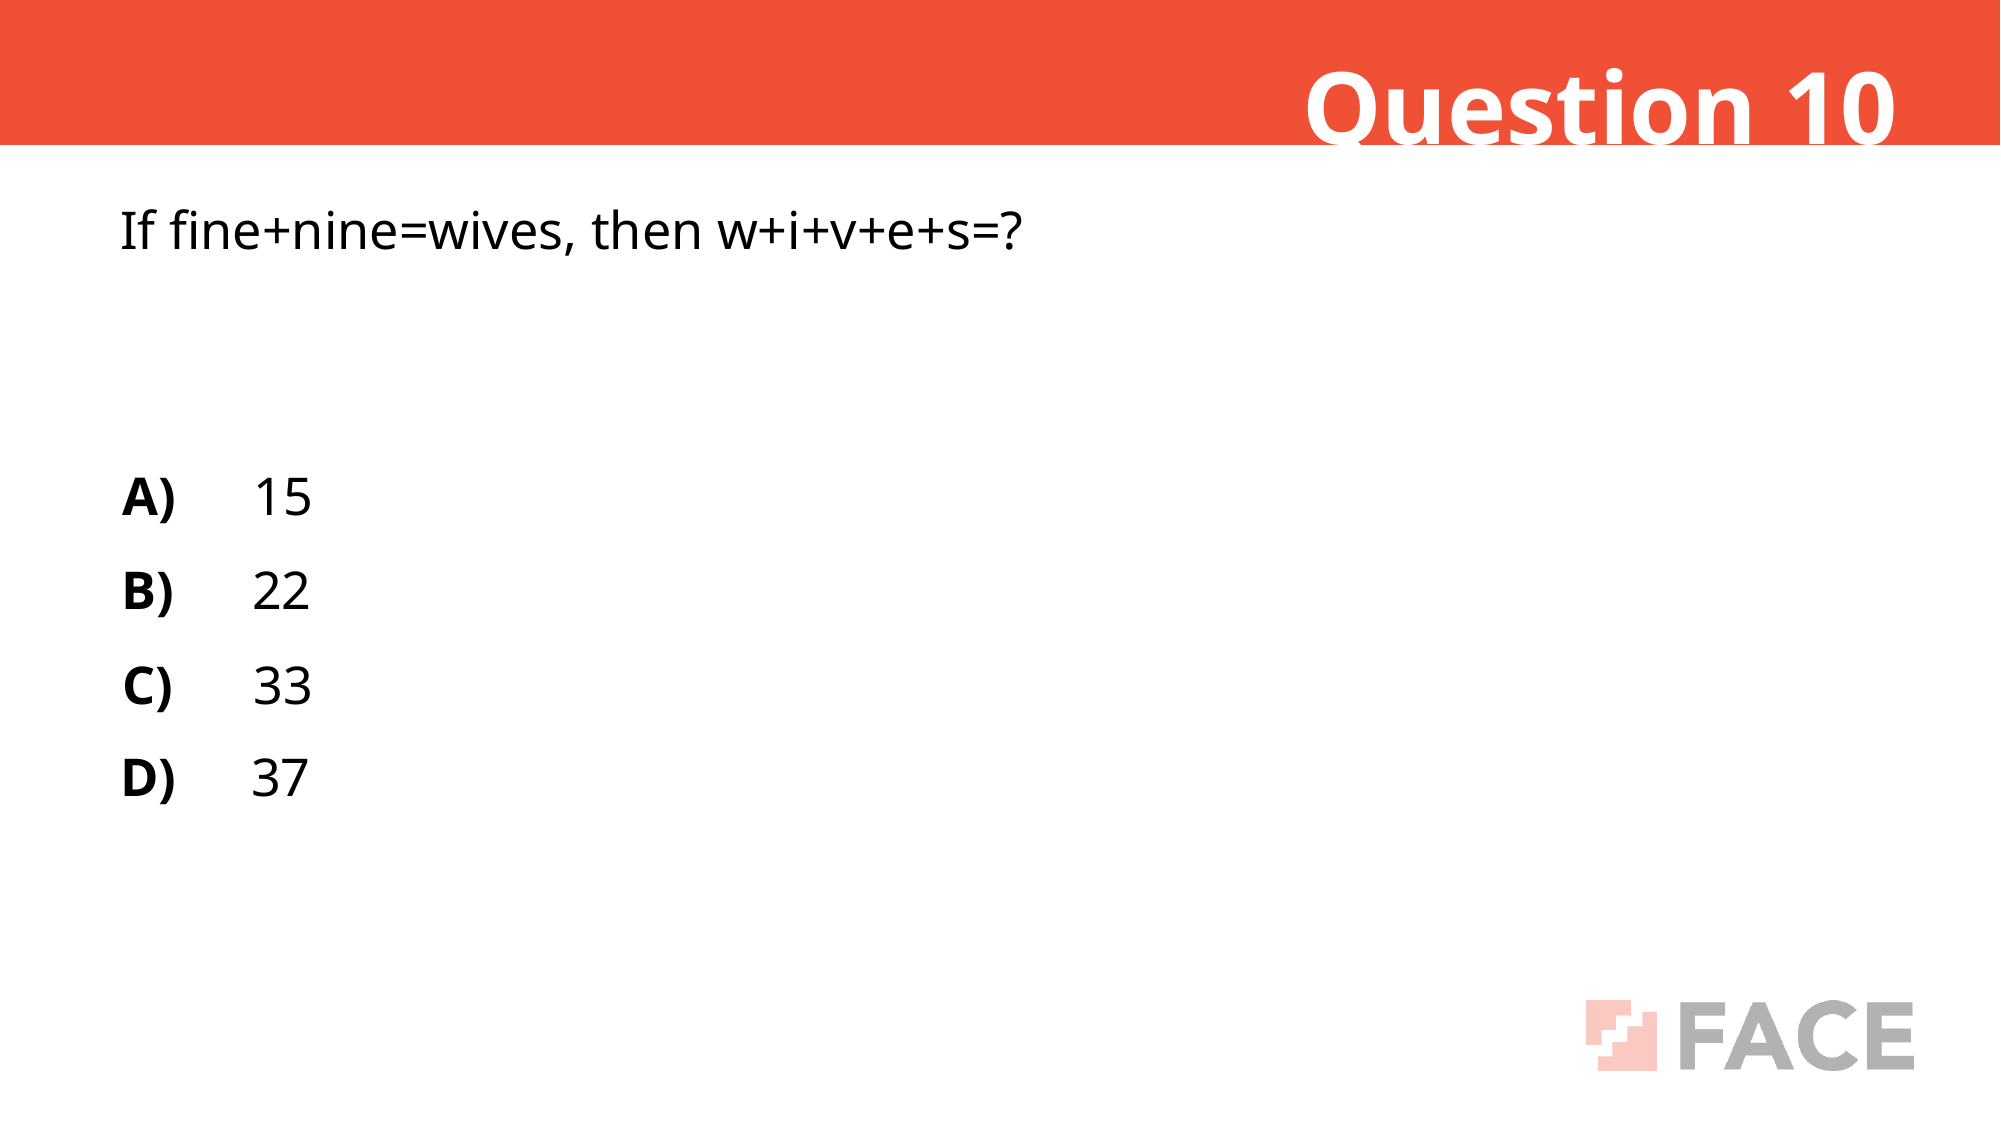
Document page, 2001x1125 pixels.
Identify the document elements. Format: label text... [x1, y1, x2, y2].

text_box B) [106, 519, 221, 628]
text_box 22 [237, 519, 1894, 628]
text_box If fine+nine=wives, then w+i+v+e+s=? [105, 189, 1895, 267]
text_box 37 [236, 706, 1893, 815]
text_box A) [107, 425, 223, 534]
text_box C) [107, 613, 223, 723]
text_box 33 [238, 613, 1896, 723]
text_box D) [105, 706, 220, 815]
text_box [0, 0, 2000, 147]
picture [1586, 1000, 1914, 1072]
text_box Question 10 [638, 37, 1914, 173]
text_box 15 [238, 425, 1896, 534]
